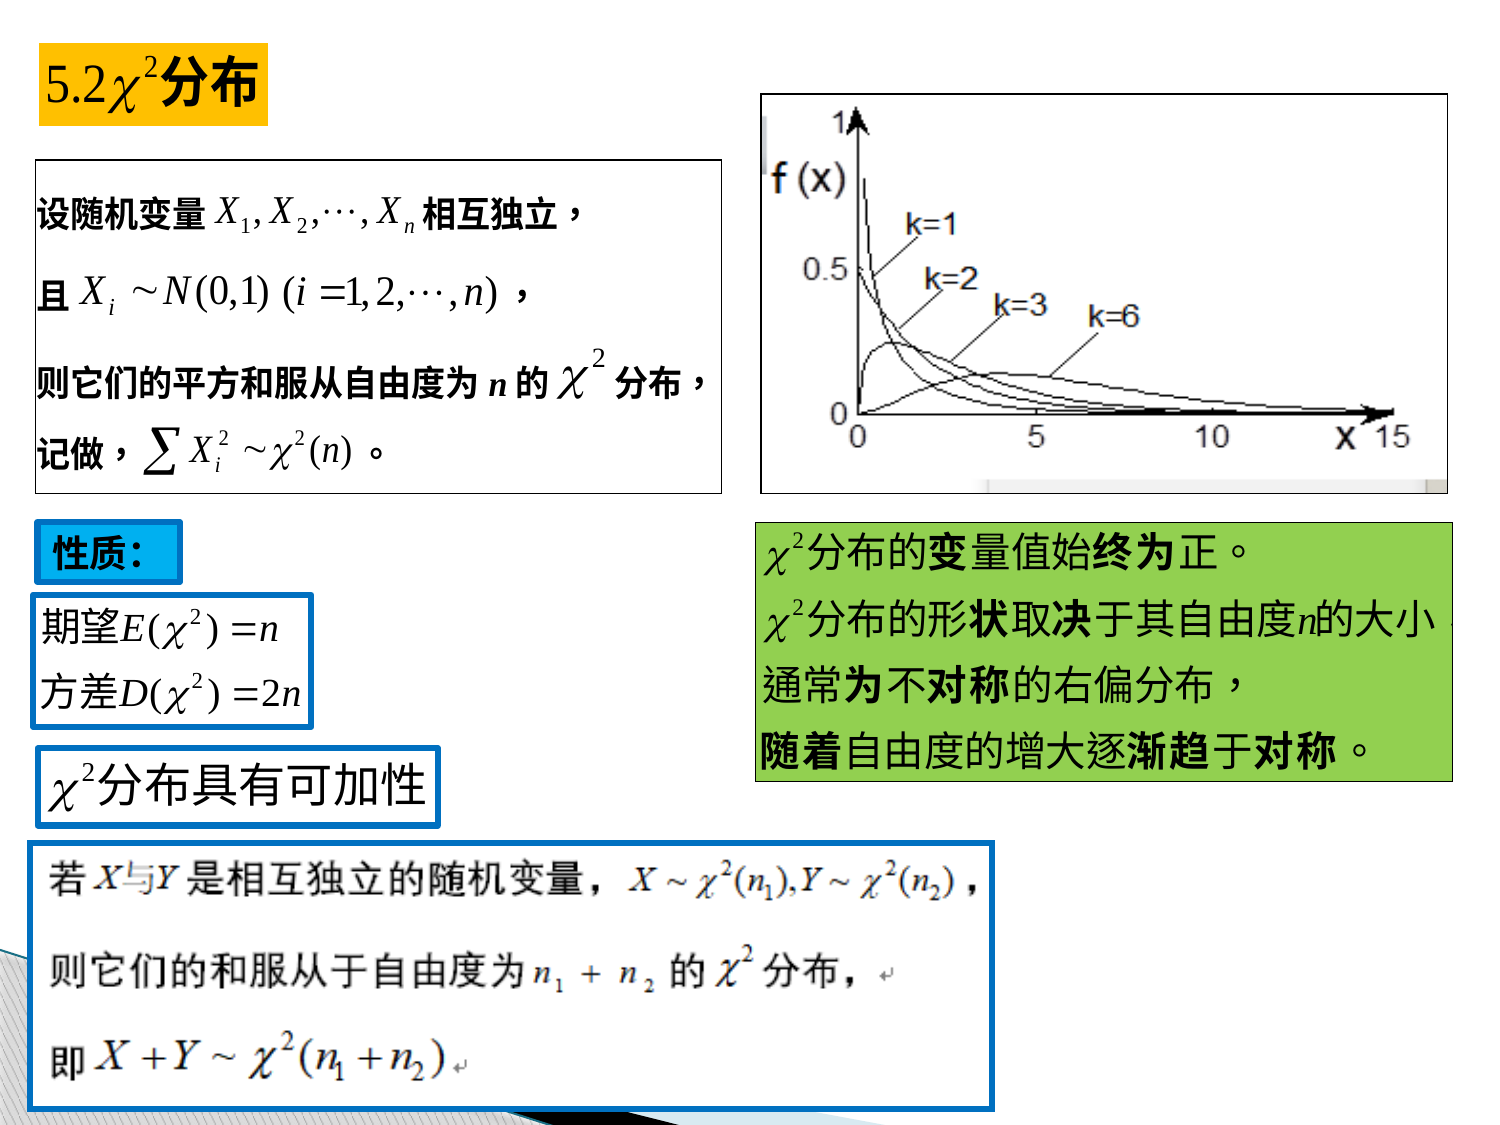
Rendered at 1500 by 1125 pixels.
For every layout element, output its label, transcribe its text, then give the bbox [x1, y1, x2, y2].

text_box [755, 521, 1454, 782]
picture [36, 160, 721, 494]
picture [761, 94, 1448, 494]
table_cell 4 [518, 1117, 542, 1125]
text_box 性质： [37, 522, 180, 582]
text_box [38, 42, 269, 127]
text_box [40, 751, 435, 823]
picture [33, 845, 990, 1107]
table_cell 4 [0, 953, 27, 962]
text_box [36, 597, 309, 724]
